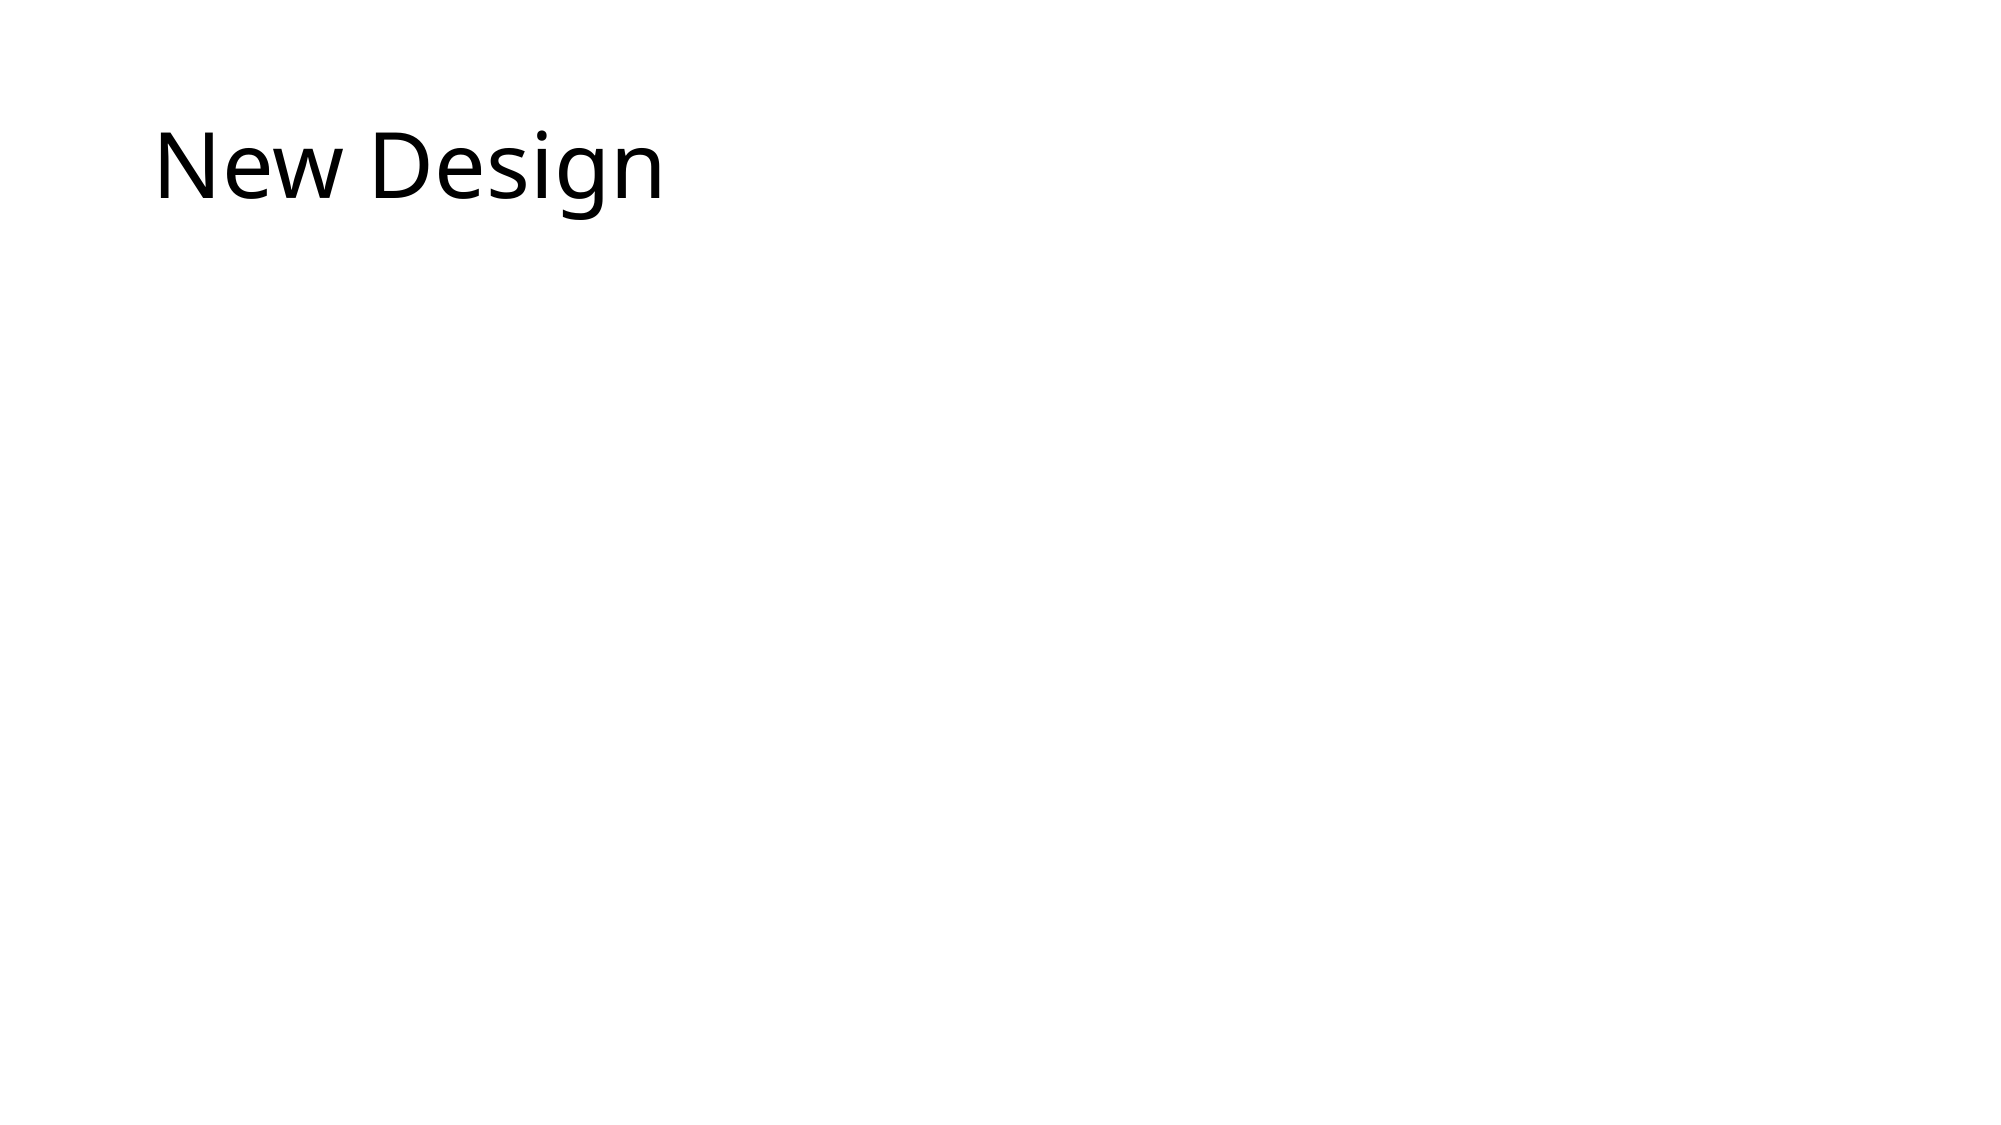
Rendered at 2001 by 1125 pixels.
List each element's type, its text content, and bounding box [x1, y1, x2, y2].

title New Design [137, 59, 1863, 278]
